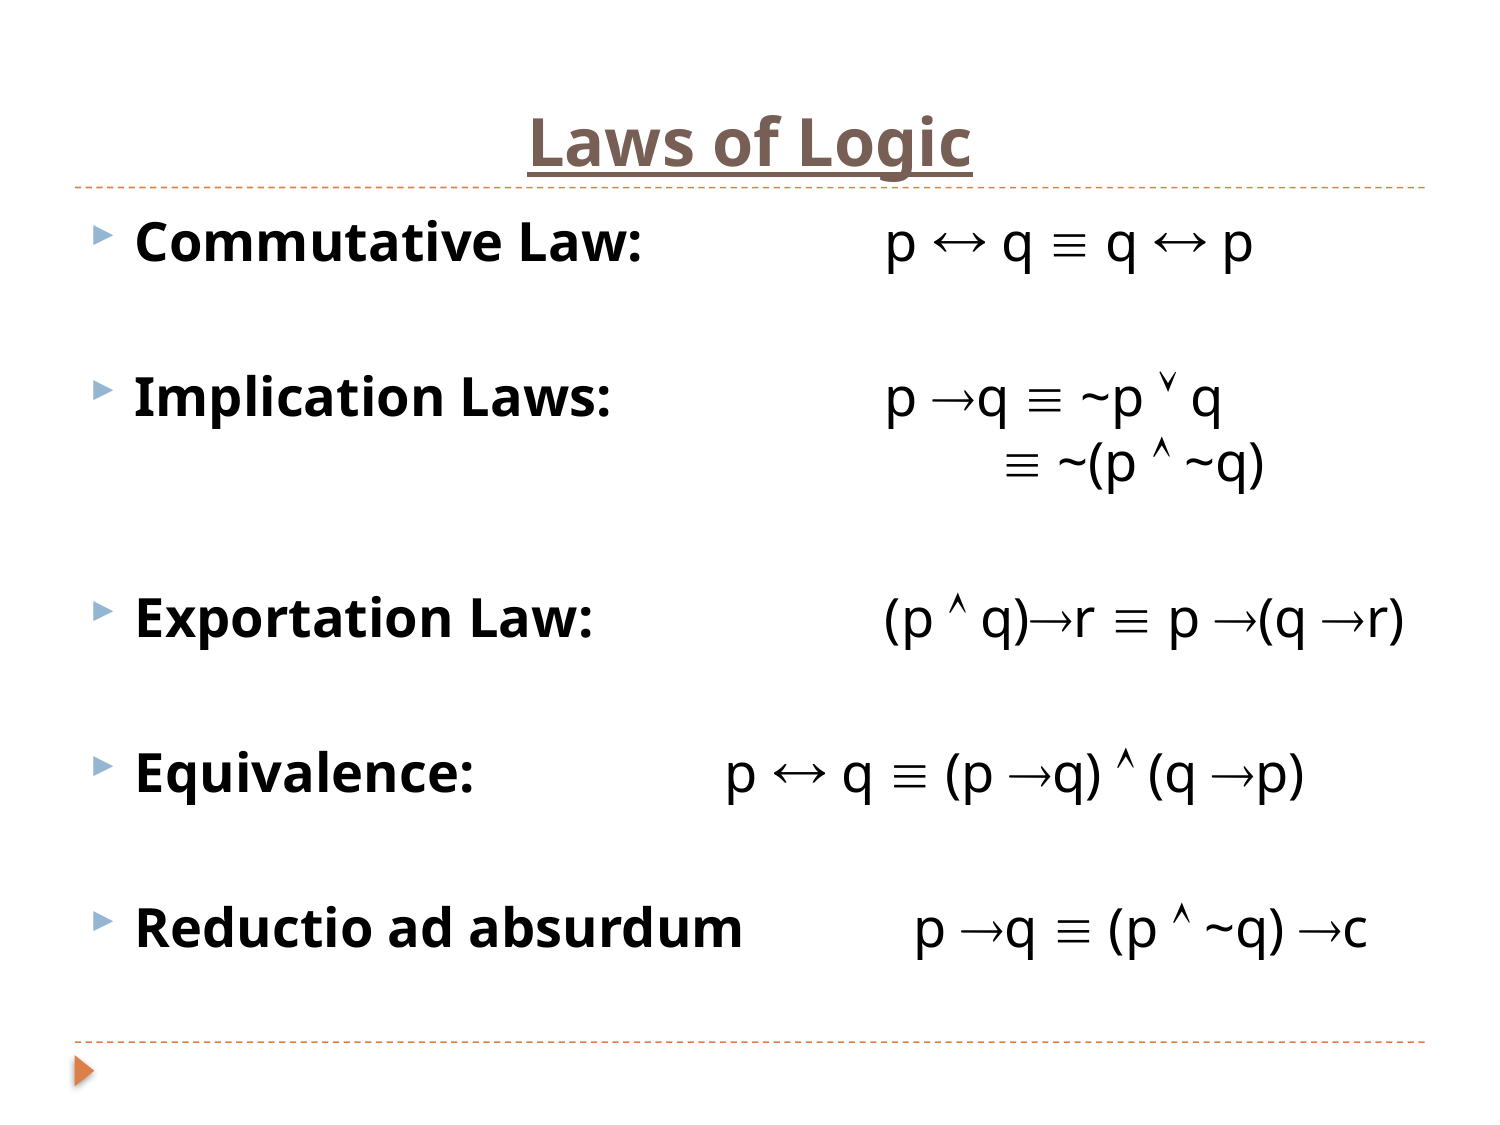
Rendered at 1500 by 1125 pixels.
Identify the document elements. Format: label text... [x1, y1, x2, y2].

title Laws of Logic [75, 24, 1425, 188]
list Commutative Law: p  q  q  p Implication Laws: p q  ~p  q  ~(p  ~q) Exportation Law: (p  q)r  p (q r) Equivalence: p  q  (p q)  (q p) Reductio ad absurdum p q  (p  ~q) c [75, 200, 1425, 1010]
